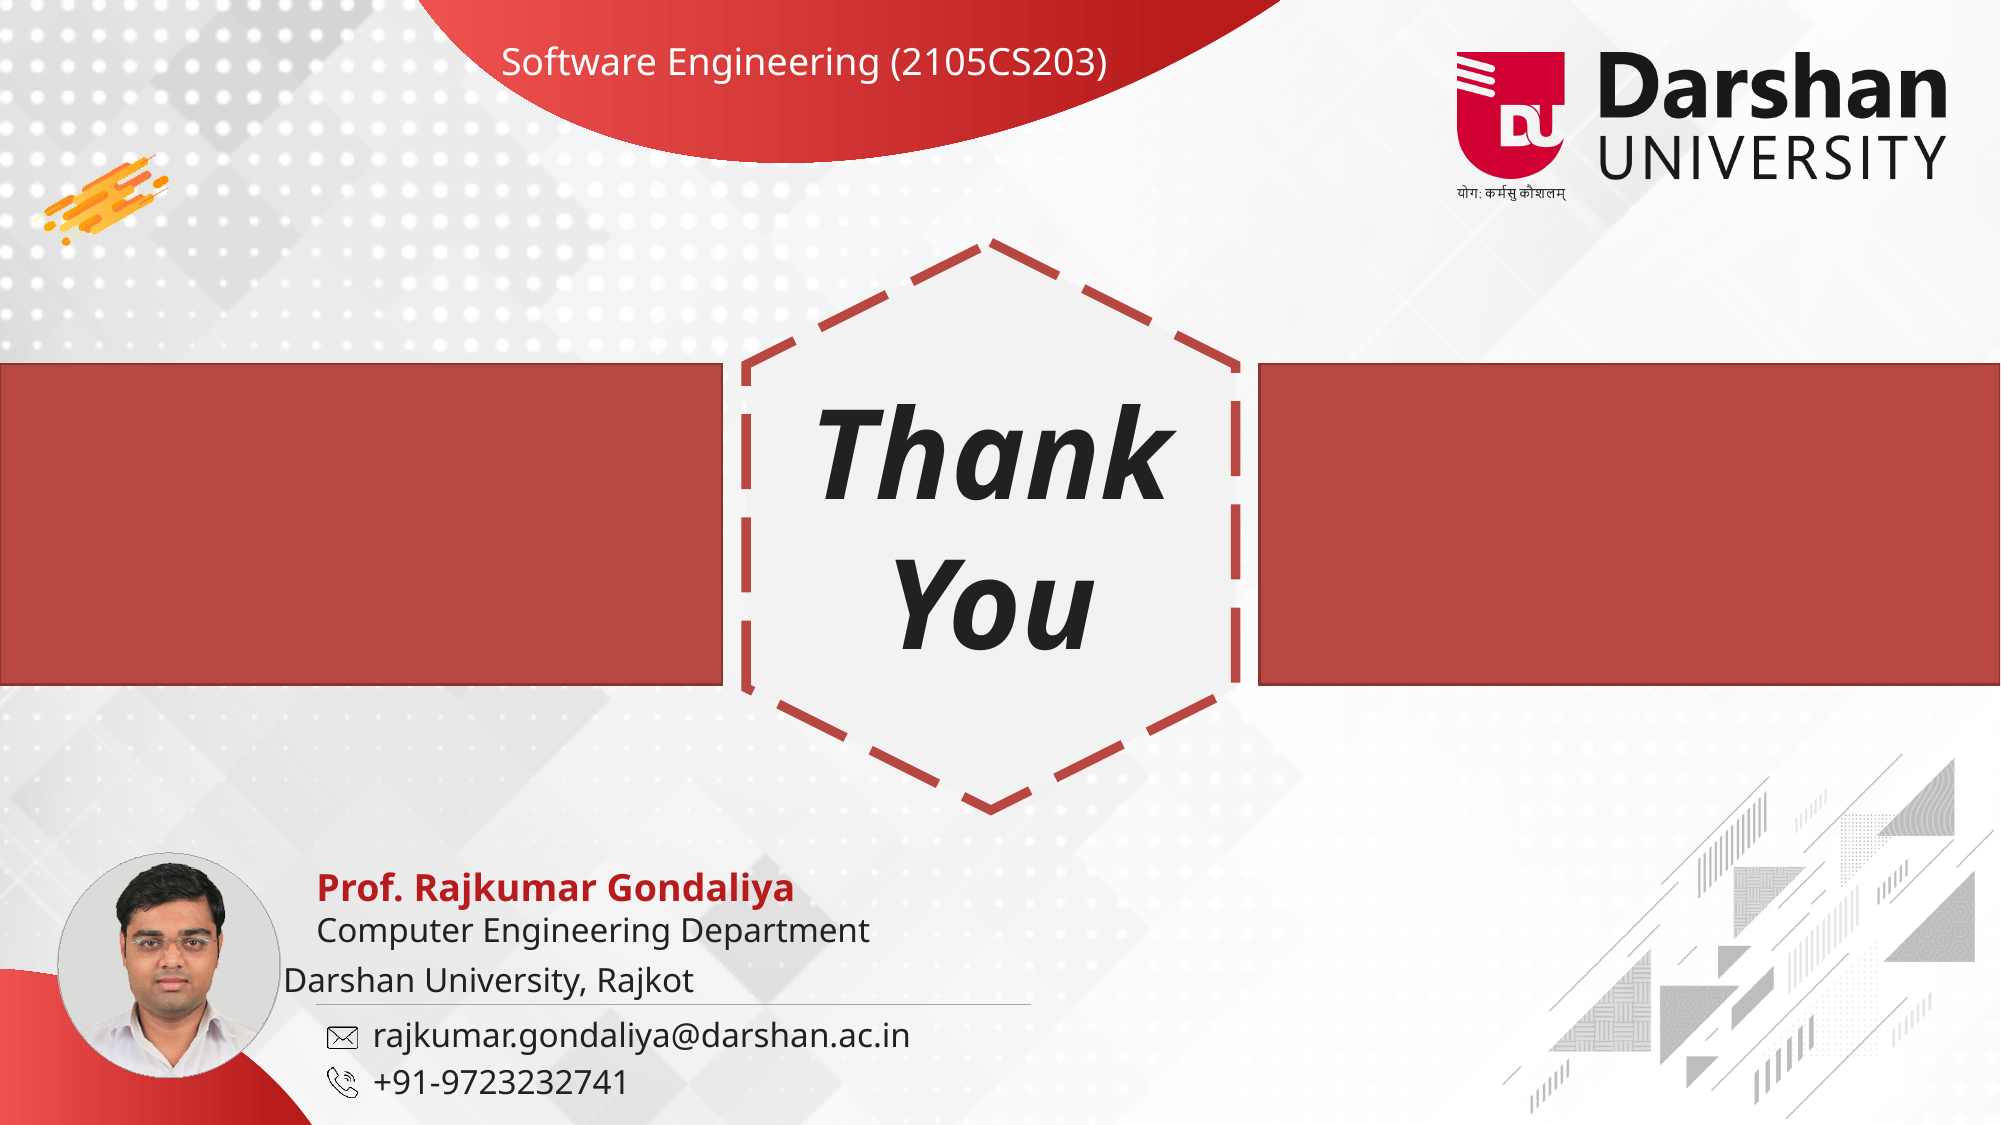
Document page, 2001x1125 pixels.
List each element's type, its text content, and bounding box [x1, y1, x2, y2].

list Prof. Rajkumar Gondaliya [301, 865, 1217, 913]
picture [10, 137, 189, 265]
picture [1457, 52, 1946, 201]
list Software Engineering (2105CS203) [423, 3, 1186, 124]
list Computer Engineering Department [301, 913, 915, 956]
list +91-9723232741 [358, 1059, 972, 1108]
picture [327, 1067, 358, 1098]
picture [57, 852, 280, 1078]
list rajkumar.gondaliya@darshan.ac.in [357, 1013, 971, 1061]
picture [327, 1022, 357, 1053]
